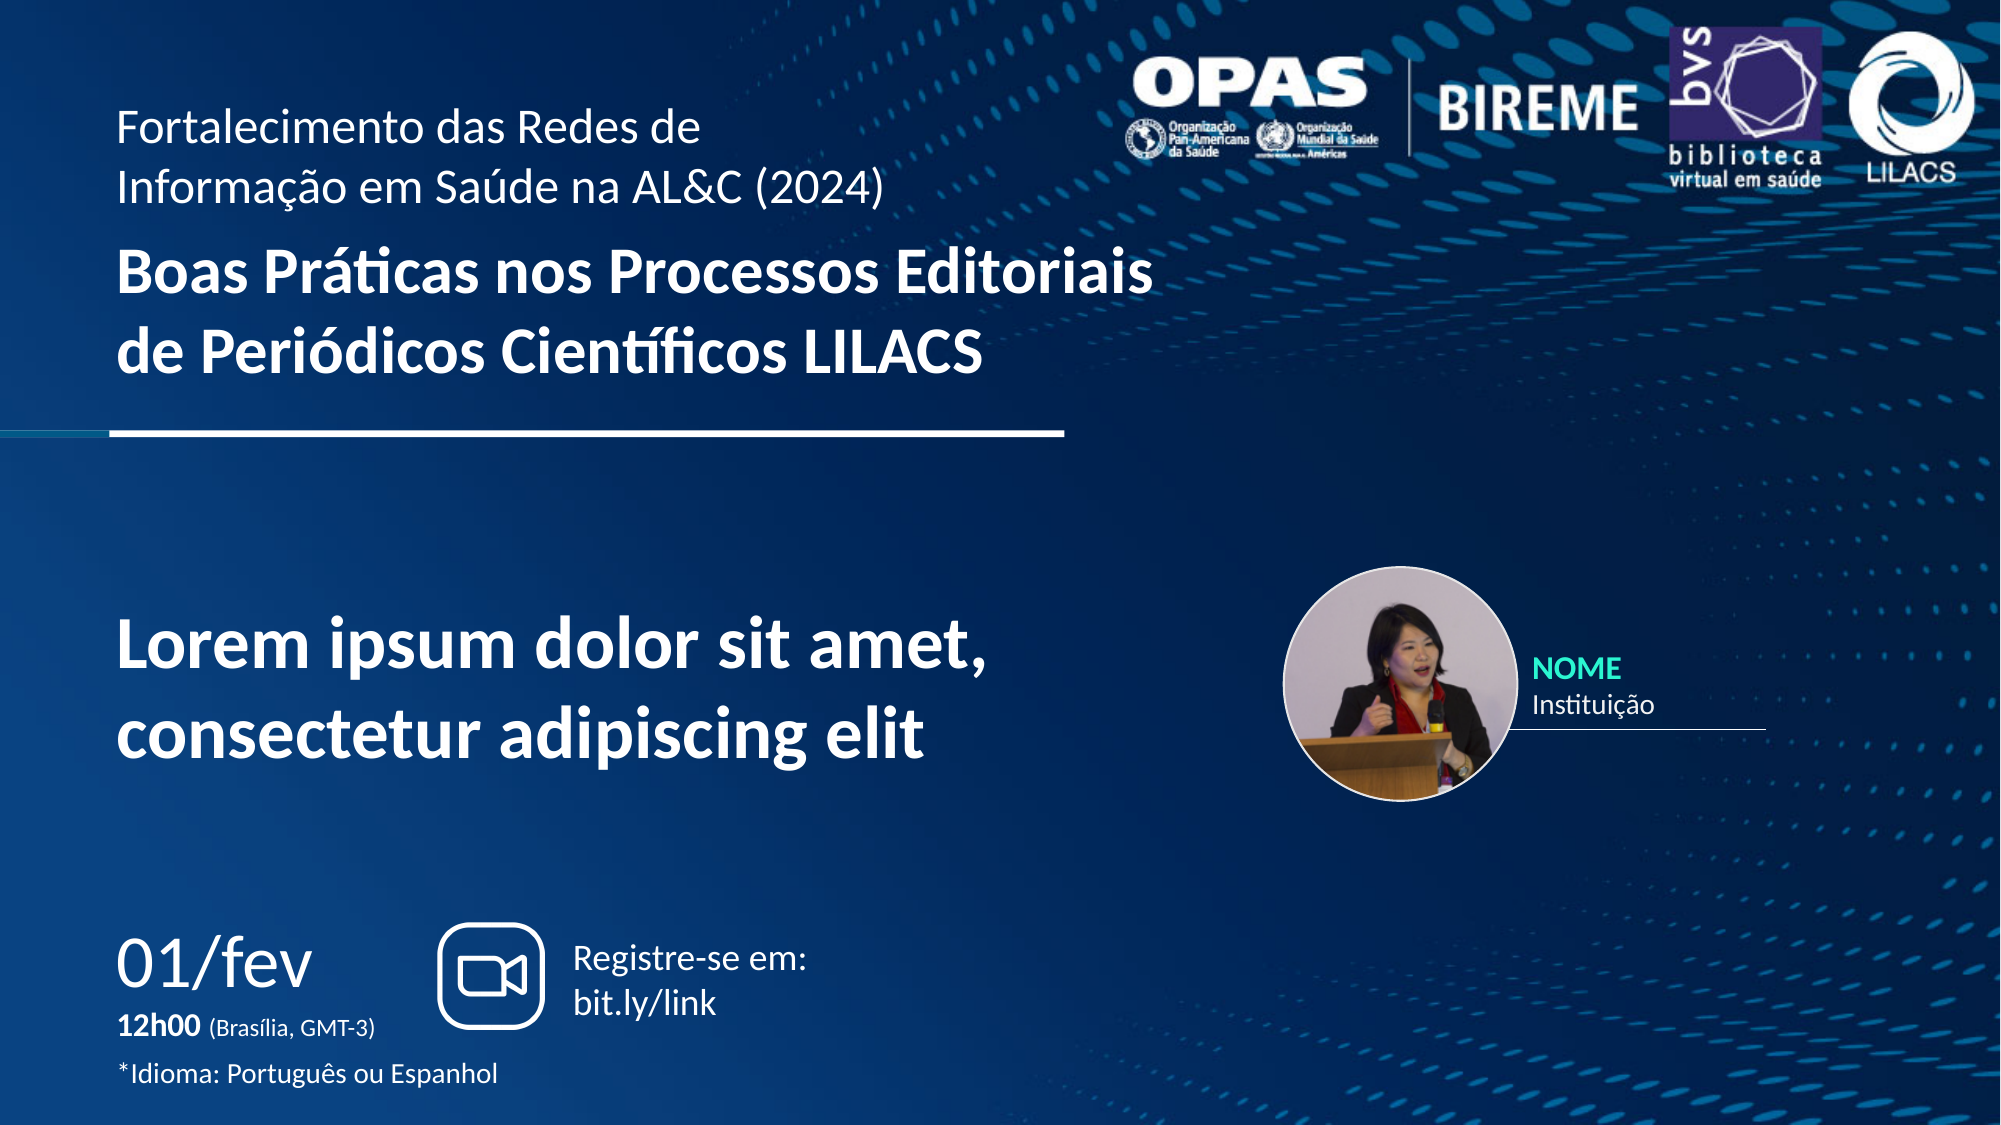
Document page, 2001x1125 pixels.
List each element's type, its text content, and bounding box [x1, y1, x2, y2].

text_box Boas Práticas nos Processos Editoriais de Periódicos Científicos LILACS [101, 219, 1199, 395]
text_box 01/fev 12h00 (Brasília, GMT-3) [101, 905, 441, 1046]
text_box Lorem ipsum dolor sit amet, consectetur adipiscing elit [101, 585, 1067, 781]
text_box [1283, 567, 1766, 801]
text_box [0, 430, 1065, 438]
text_box Fortalecimento das Redes de Informação em Saúde na AL&C (2024) [101, 85, 908, 219]
picture [0, 0, 2001, 1125]
text_box *Idioma: Português ou Espanhol [101, 1046, 793, 1097]
text_box Registre-se em: bit.ly/link [557, 925, 895, 1031]
